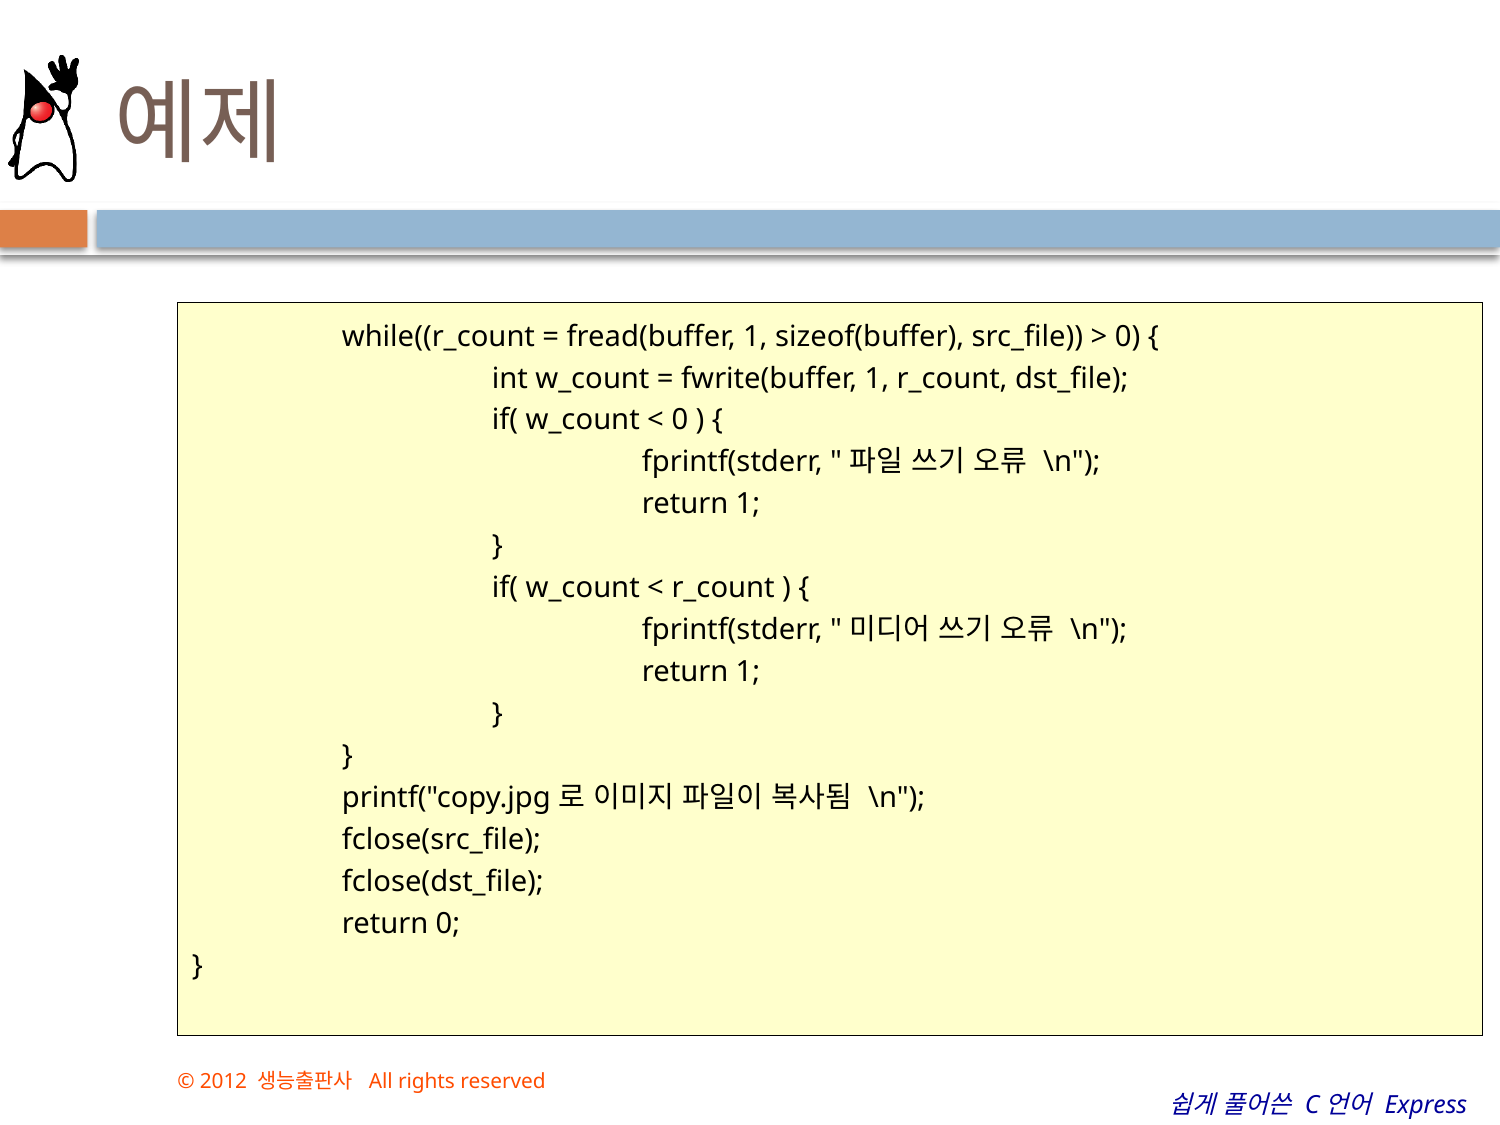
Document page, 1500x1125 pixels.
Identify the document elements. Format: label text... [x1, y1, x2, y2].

text_box while((r_count = fread(buffer, 1, sizeof(buffer), src_file)) > 0) { int w_count = fwrite(buffer, 1, r_count, dst_file); if( w_count < 0 ) { fprintf(stderr, "파일 쓰기 오류 \n"); return 1; } if( w_count < r_count ) { fprintf(stderr, "미디어 쓰기 오류 \n"); return 1; } } printf("copy.jpg로 이미지 파일이 복사됨 \n"); fclose(src_file); fclose(dst_file); return 0; } [177, 302, 1483, 1035]
picture [8, 55, 79, 182]
title 예제 [99, 37, 1438, 200]
